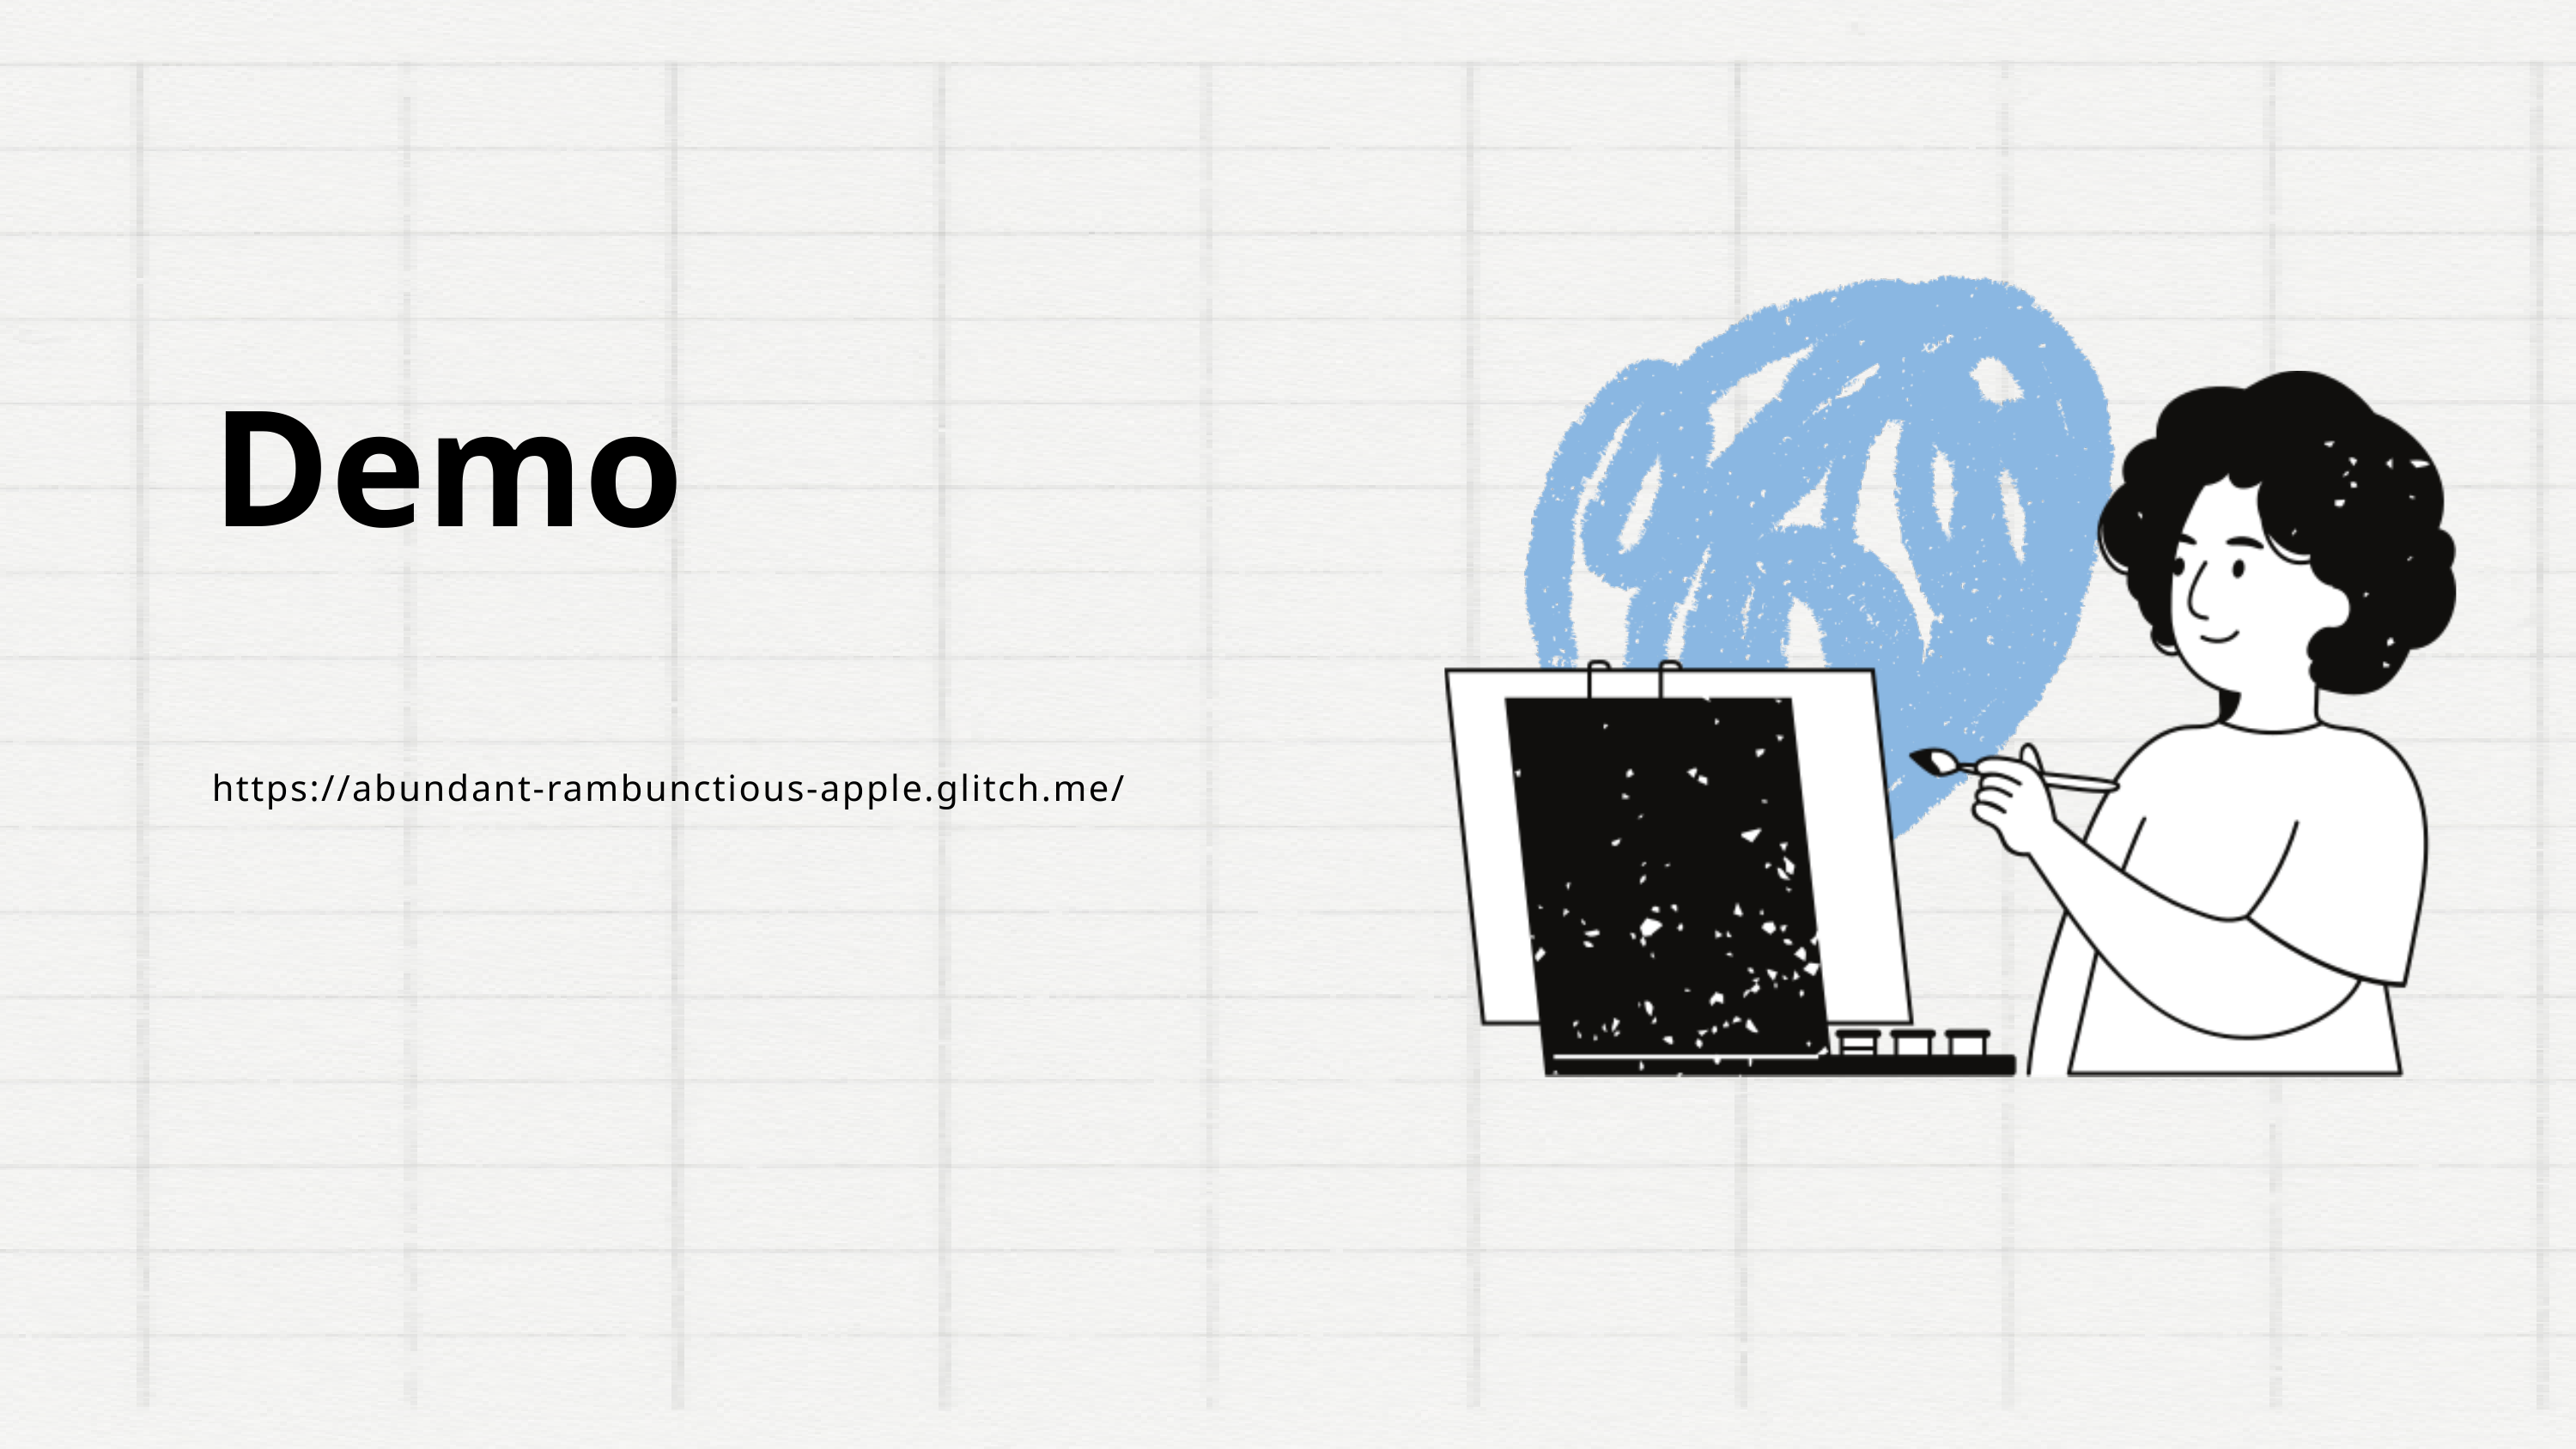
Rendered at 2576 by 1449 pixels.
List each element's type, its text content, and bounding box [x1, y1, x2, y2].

text_box Demo [211, 403, 1445, 559]
text_box https://abundant-rambunctious-apple.glitch.me/ [211, 760, 1298, 857]
text_box [1444, 371, 2457, 1077]
text_box [0, 0, 2576, 1449]
text_box [1523, 274, 2117, 371]
